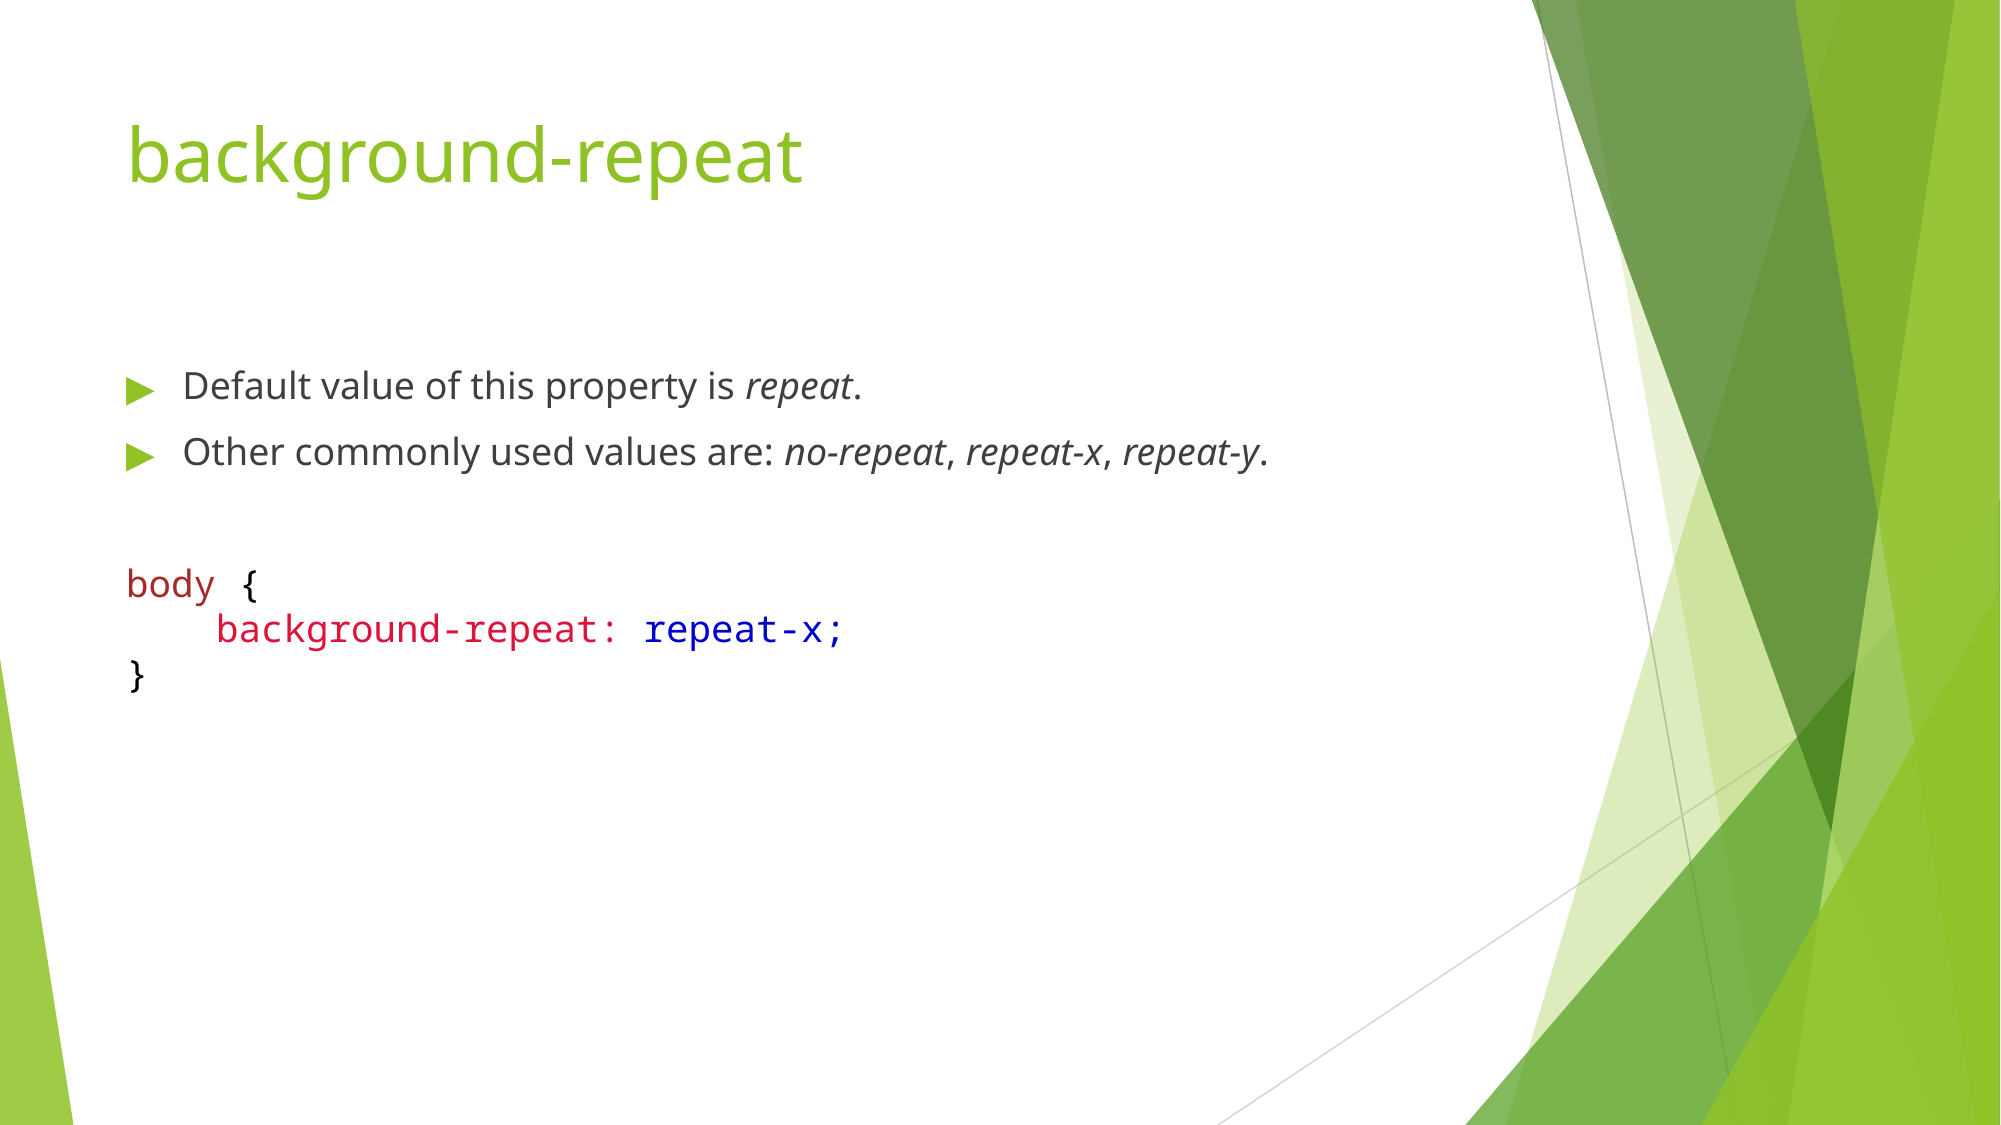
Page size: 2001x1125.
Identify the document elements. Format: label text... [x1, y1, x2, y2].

list Default value of this property is repeat. Other commonly used values are: no-repeat, repeat-x, repeat-y. body { background-repeat: repeat-x; } [111, 354, 1522, 992]
title background-repeat [111, 99, 1522, 317]
